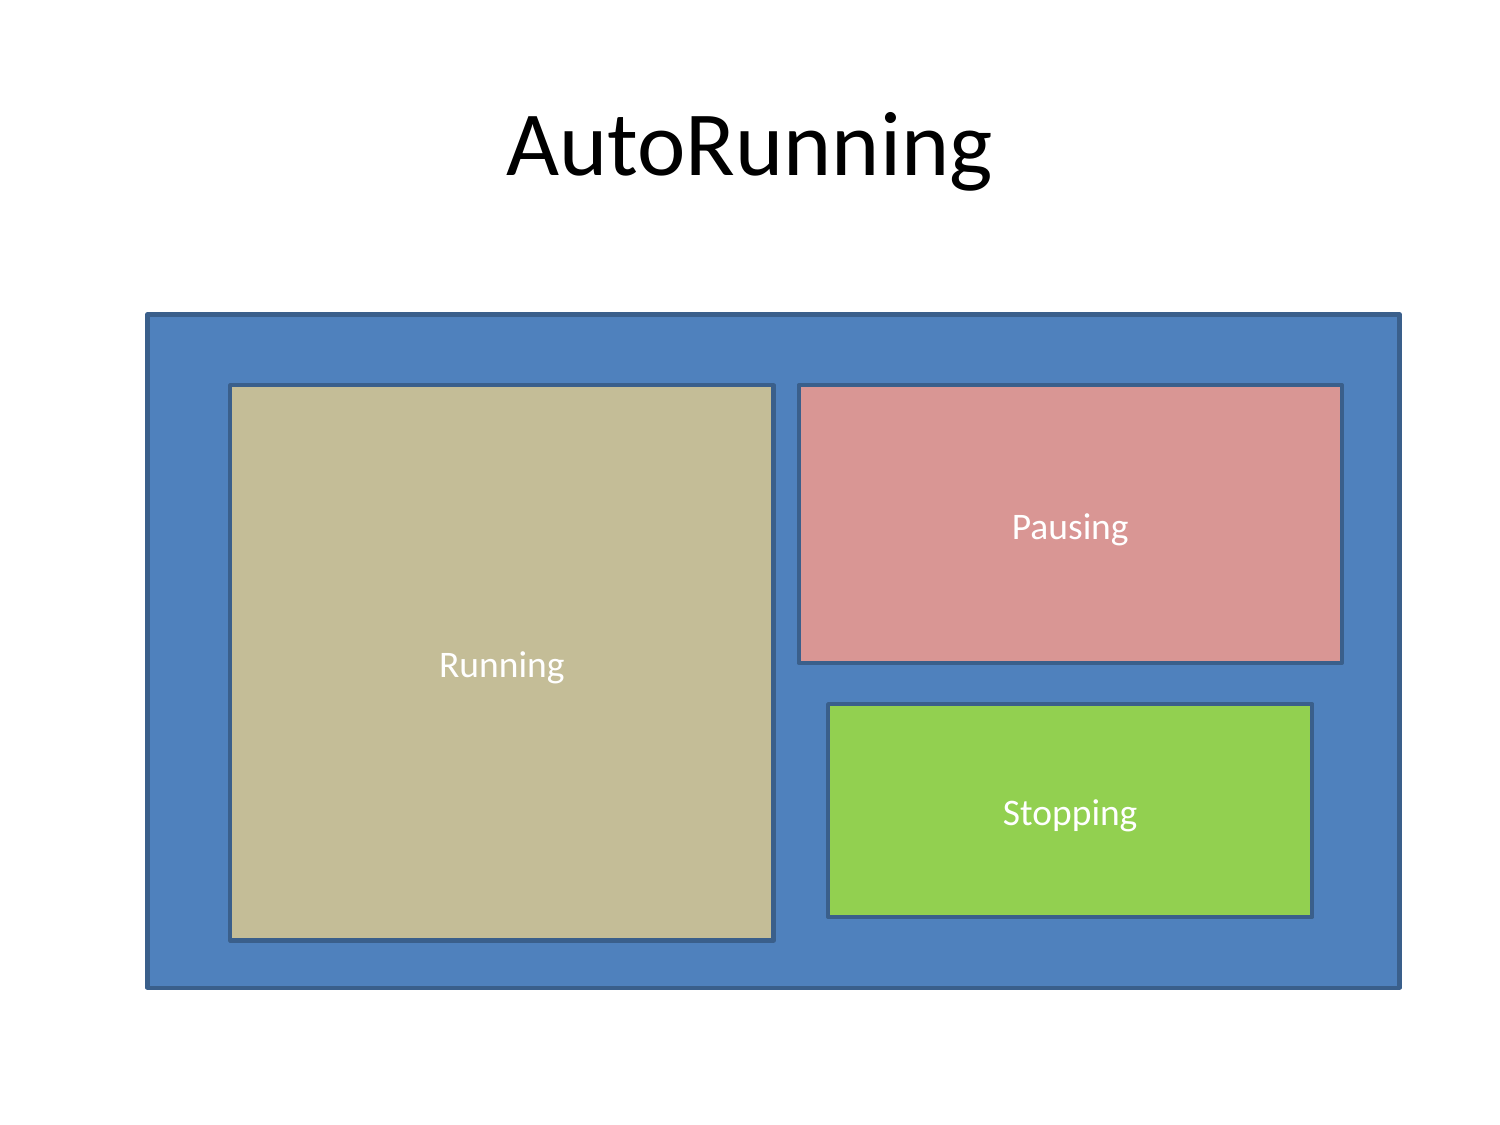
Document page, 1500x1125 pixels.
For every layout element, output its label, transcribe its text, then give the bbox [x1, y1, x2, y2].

text_box [145, 312, 1402, 990]
text_box Stopping [826, 702, 1314, 919]
text_box Pausing [797, 383, 1344, 665]
title AutoRunning [75, 45, 1425, 233]
text_box Running [228, 383, 776, 943]
